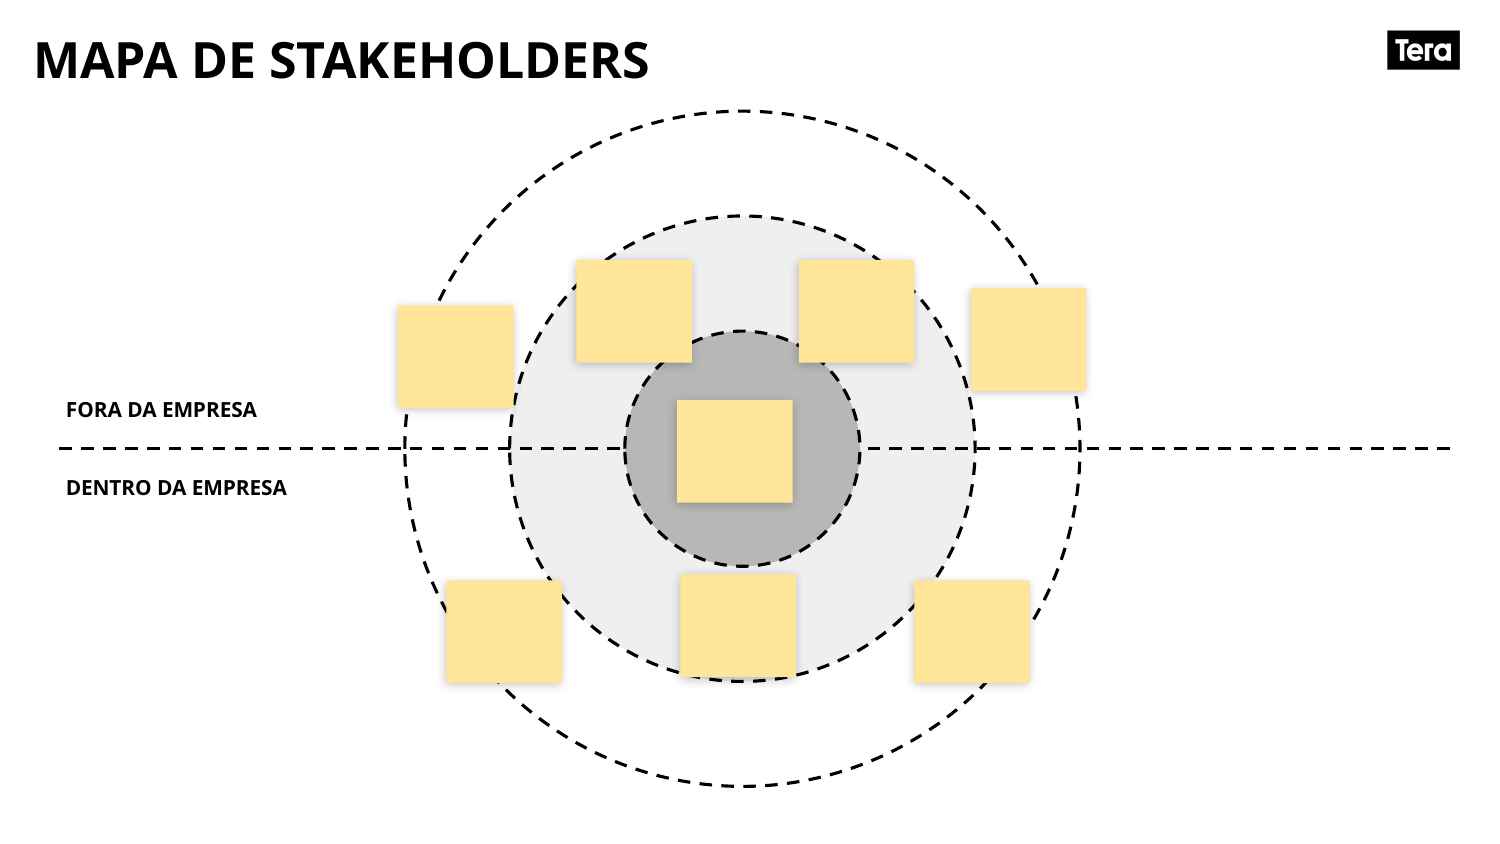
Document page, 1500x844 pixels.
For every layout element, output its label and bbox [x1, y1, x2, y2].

picture [1374, 17, 1473, 83]
text_box [970, 288, 1087, 391]
text_box [576, 259, 692, 363]
text_box [446, 580, 562, 684]
text_box [398, 305, 514, 409]
text_box [680, 574, 797, 678]
text_box [914, 580, 1031, 684]
text_box [677, 399, 793, 503]
text_box [798, 259, 915, 363]
